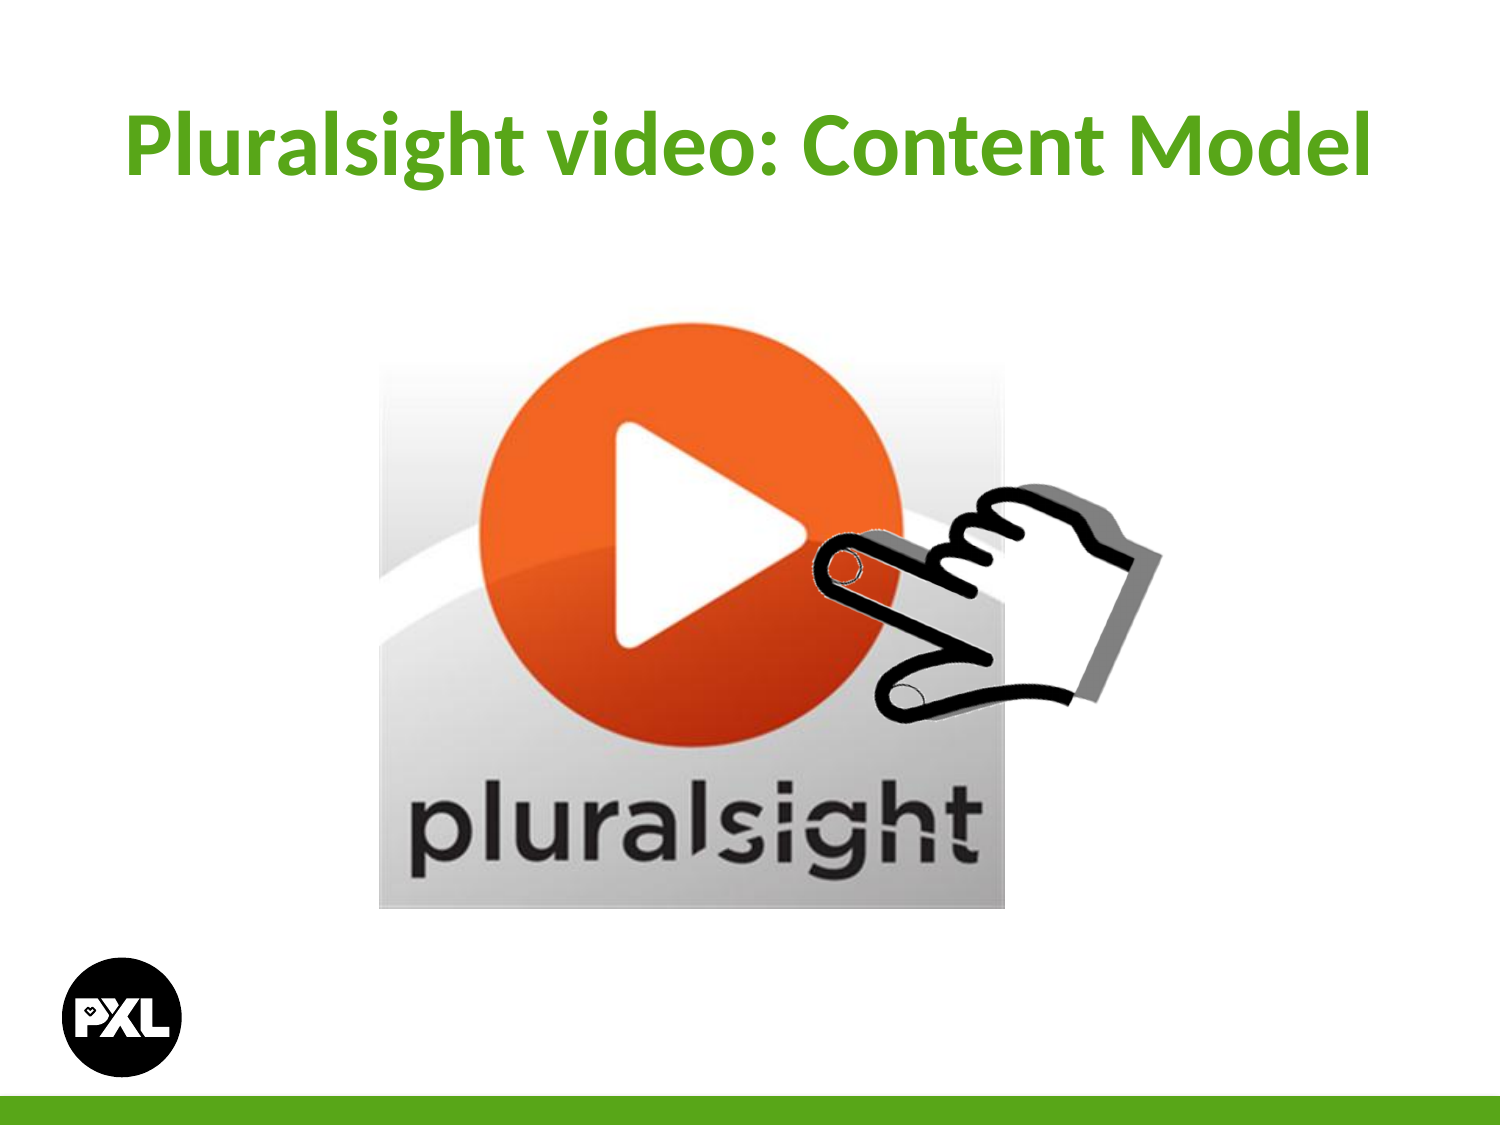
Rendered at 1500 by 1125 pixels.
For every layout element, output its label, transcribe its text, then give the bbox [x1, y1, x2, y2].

title Pluralsight video: Content Model [75, 45, 1425, 233]
picture [379, 283, 1227, 910]
